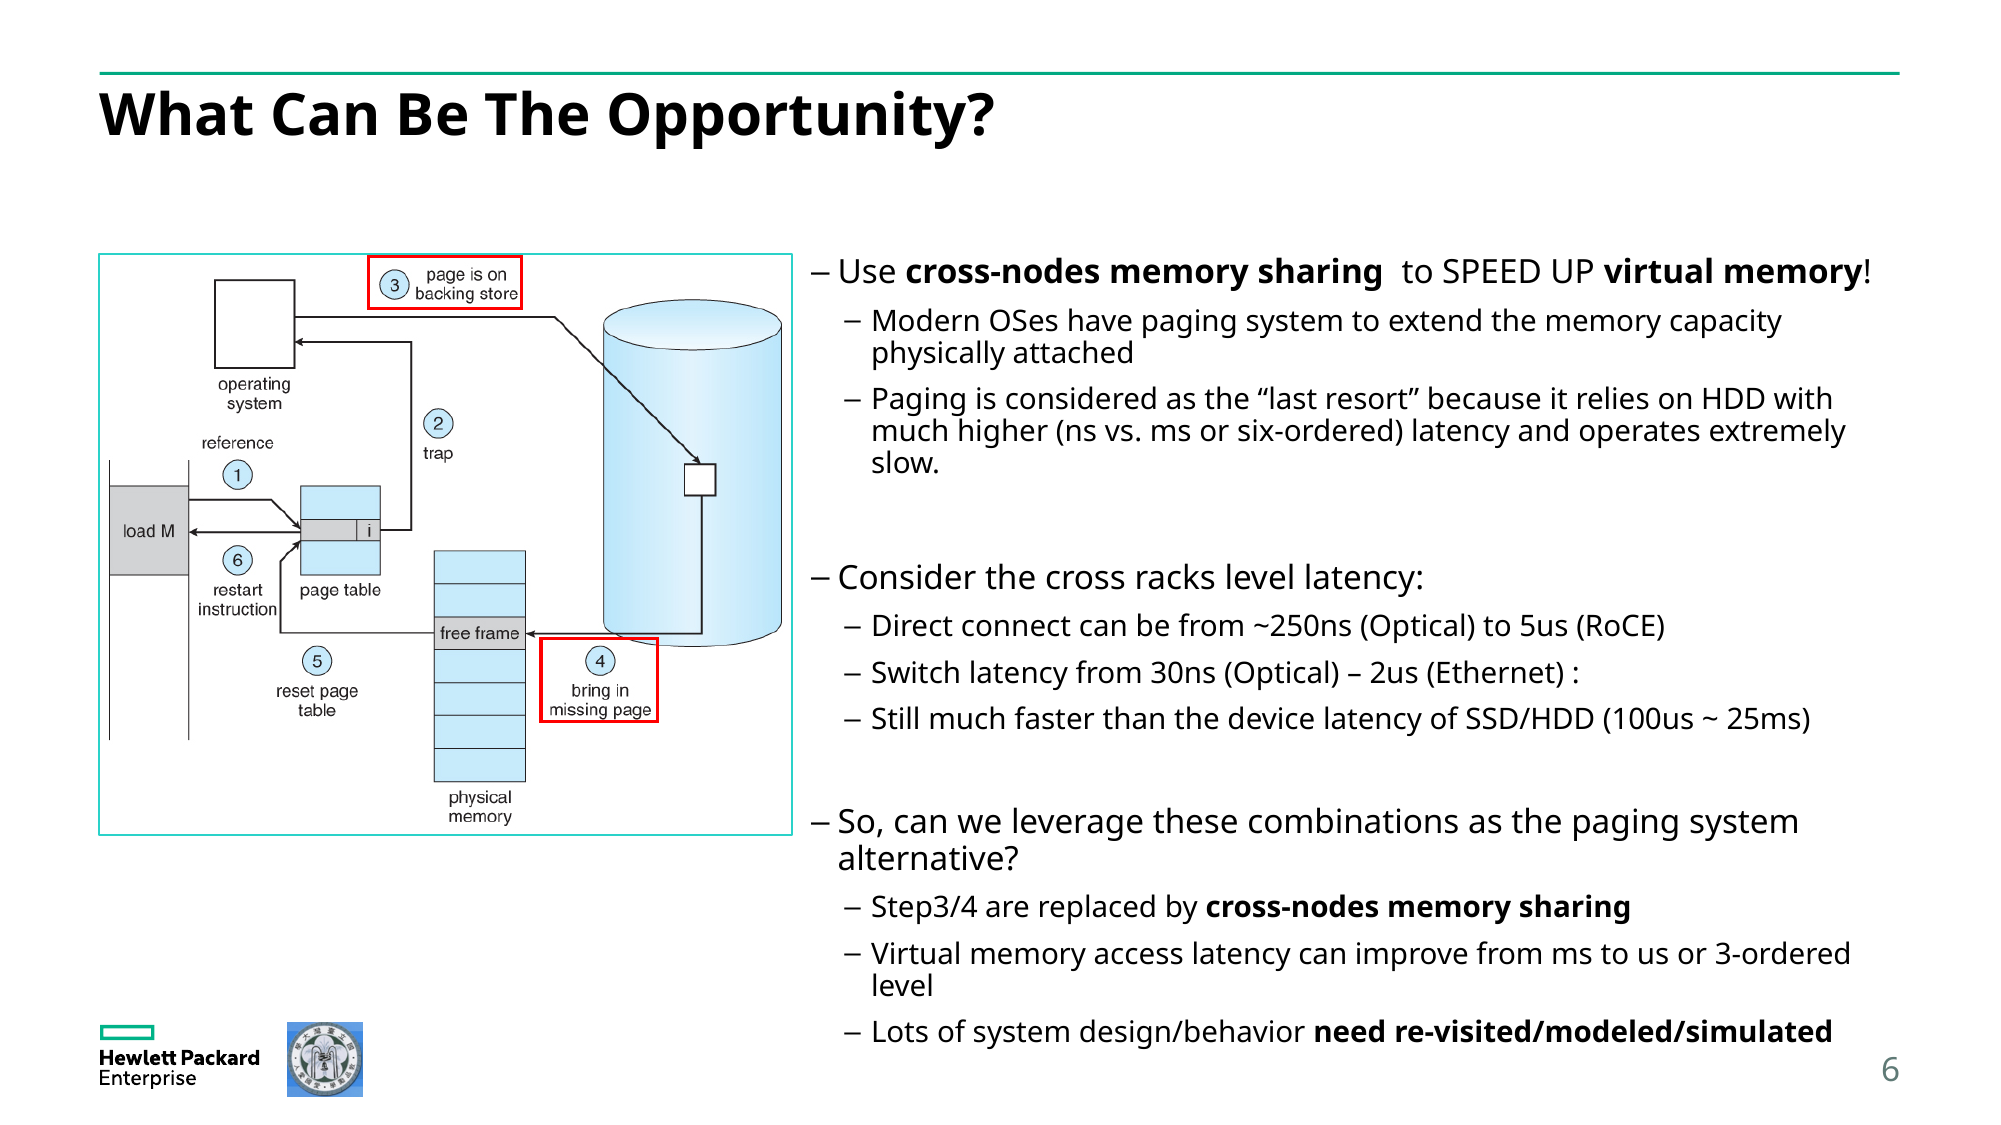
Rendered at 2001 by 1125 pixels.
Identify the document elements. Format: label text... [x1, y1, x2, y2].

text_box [99, 254, 791, 835]
list Use cross-nodes memory sharing to SPEED UP virtual memory! Modern OSes have paging system to extend the memory capacity physically attached Paging is considered as the “last resort” because it relies on HDD with much higher (ns vs. ms or six-ordered) latency and operates extremely slow. Consider the cross racks level latency: Direct connect can be from ~250ns (Optical) to 5us (RoCE) Switch latency from 30ns (Optical) – 2us (Ethernet) : Still much faster than the device latency of SSD/HDD (100us ~ 25ms) So, can we leverage these combinations as the paging system alternative? Step3/4 are replaced by cross-nodes memory sharing Virtual memory access latency can improve from ms to us or 3-ordered level Lots of system design/behavior need re-visited/modeled/simulated [811, 254, 1900, 1055]
title What Can Be The Opportunity? [99, 85, 1900, 225]
picture [287, 1022, 363, 1097]
slide_number 6 [1812, 1054, 1900, 1093]
